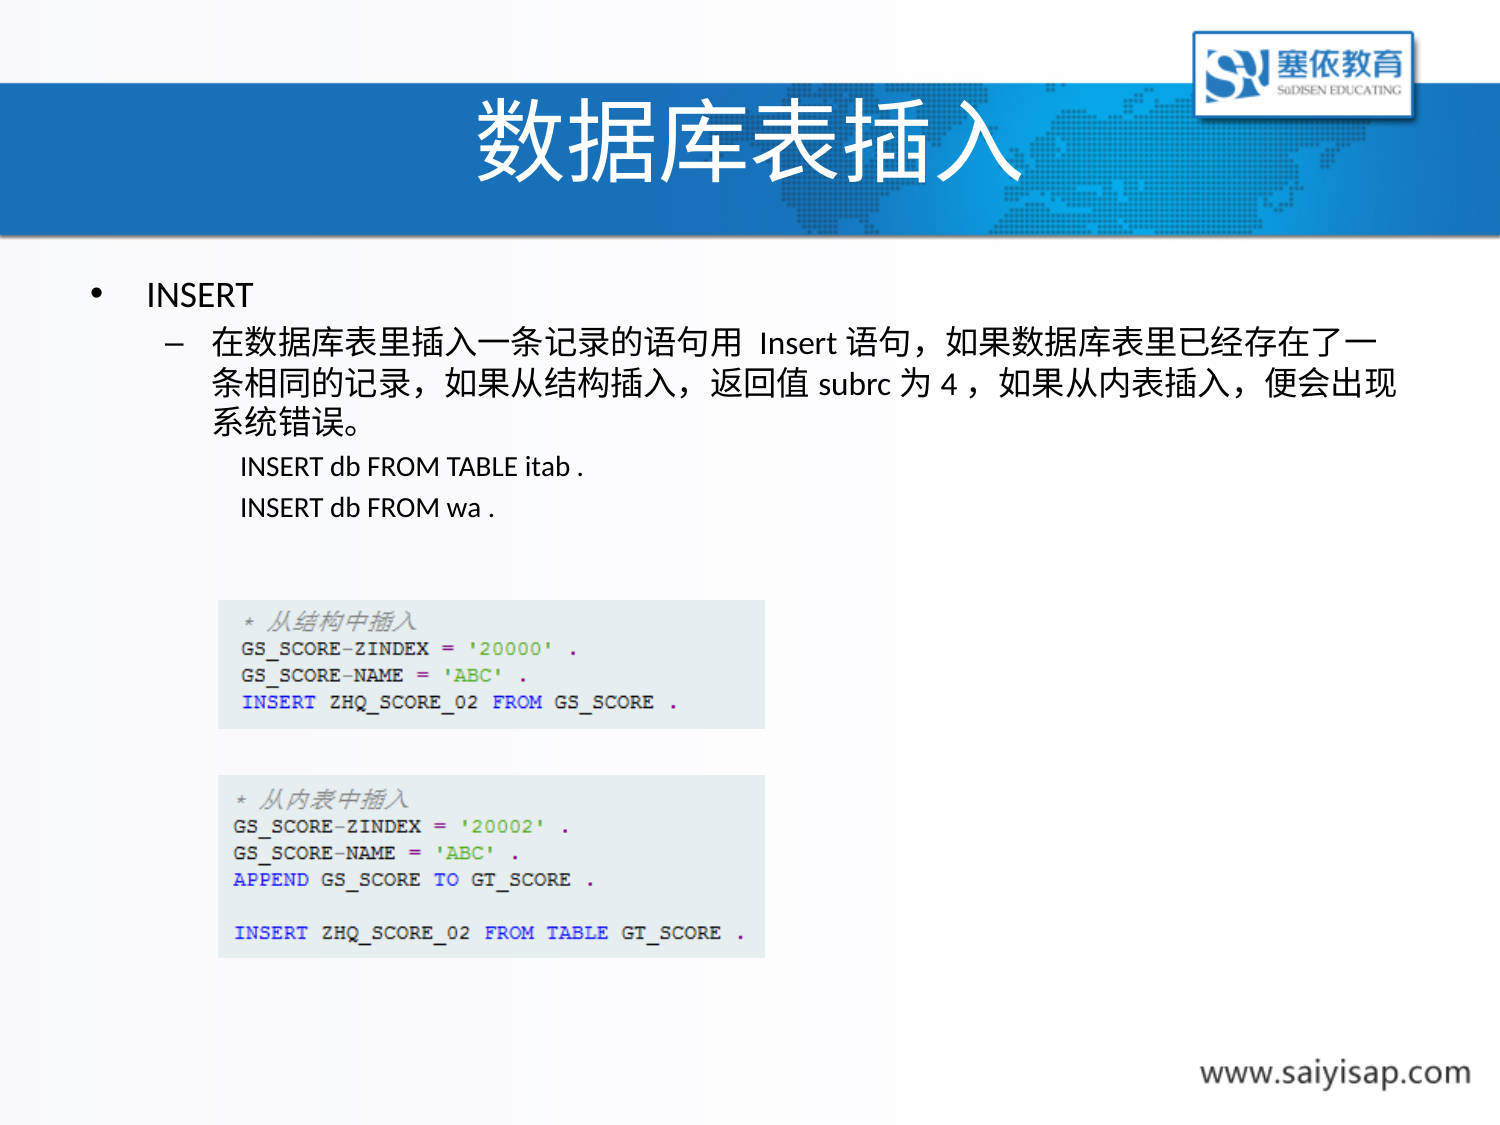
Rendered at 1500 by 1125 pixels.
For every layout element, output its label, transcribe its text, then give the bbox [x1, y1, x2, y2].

list INSERT 在数据库表里插入一条记录的语句用 Insert语句，如果数据库表里已经存在了一条相同的记录，如果从结构插入，返回值subrc为4，如果从内表插入，便会出现系统错误。 INSERT db FROM TABLE itab . INSERT db FROM wa . [75, 262, 1425, 1005]
title 数据库表插入 [75, 45, 1425, 233]
picture [0, 0, 1500, 1125]
